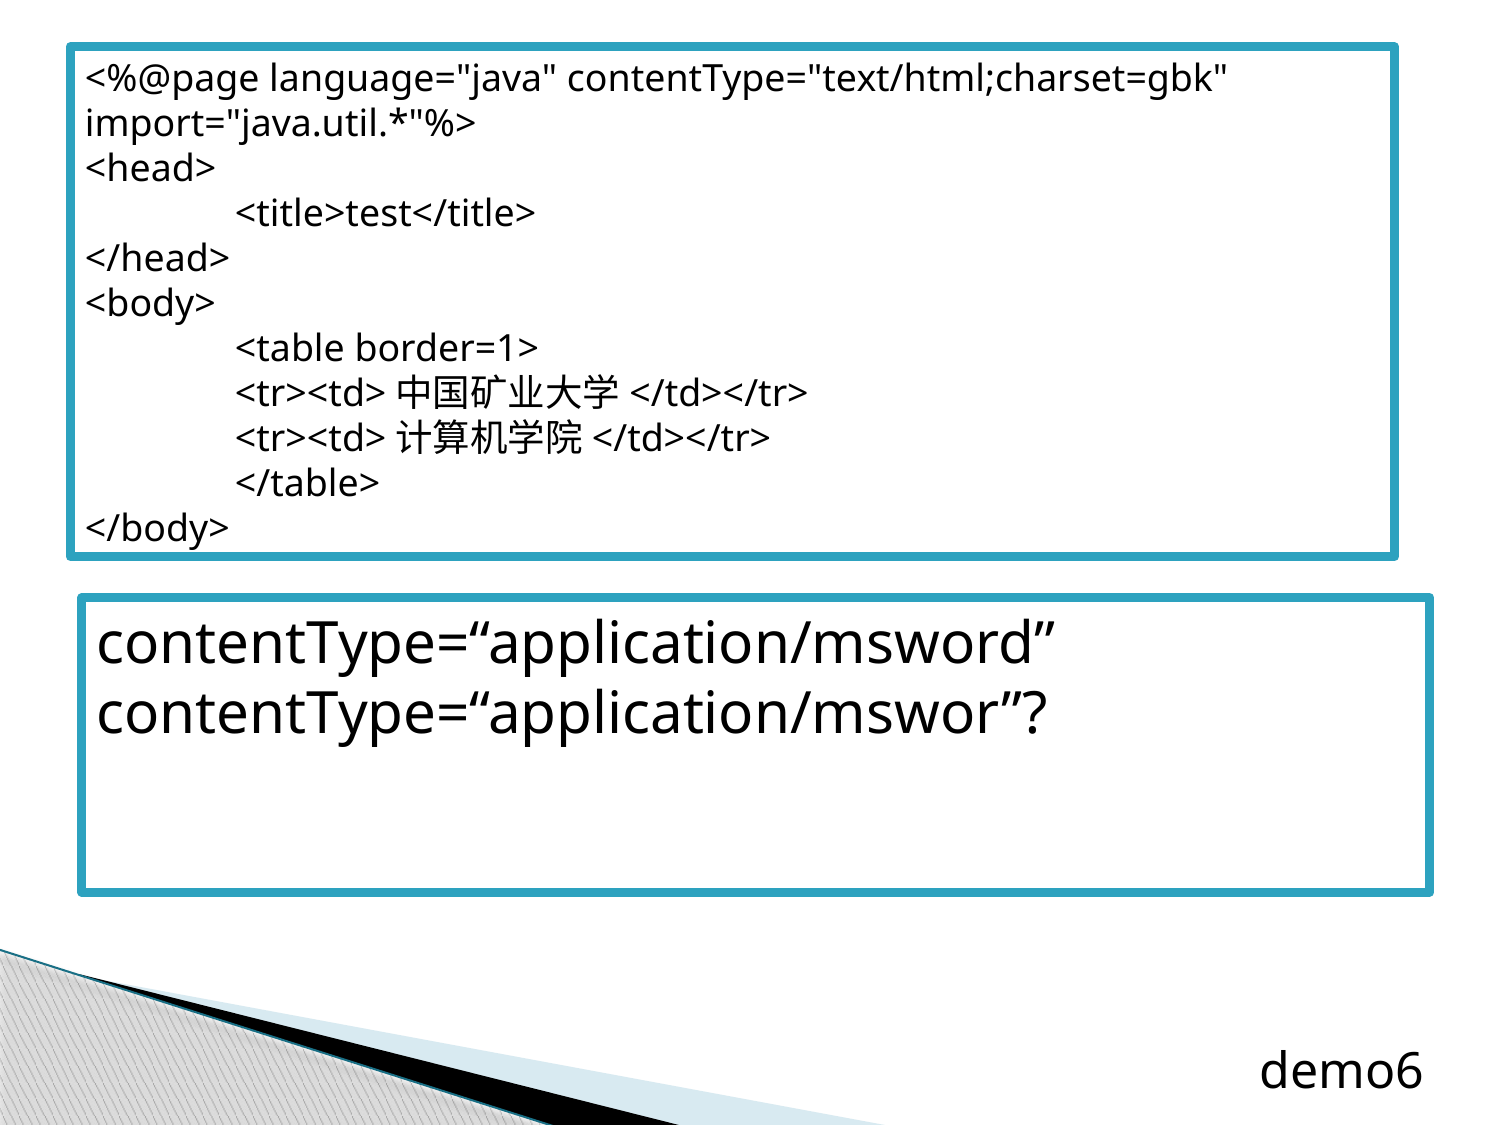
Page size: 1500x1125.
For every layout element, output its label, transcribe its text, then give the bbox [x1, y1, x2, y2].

text_box demo6 [1245, 1031, 1440, 1106]
text_box <%@page language="java" contentType="text/html;charset=gbk" import="java.util.*"%> <head> <title>test</title> </head> <body> <table border=1> <tr><td>中国矿业大学</td></tr> <tr><td>计算机学院</td></tr> </table> </body> [66, 42, 1399, 561]
text_box contentType=“application/msword” contentType=“application/mswor”? [77, 593, 1434, 897]
